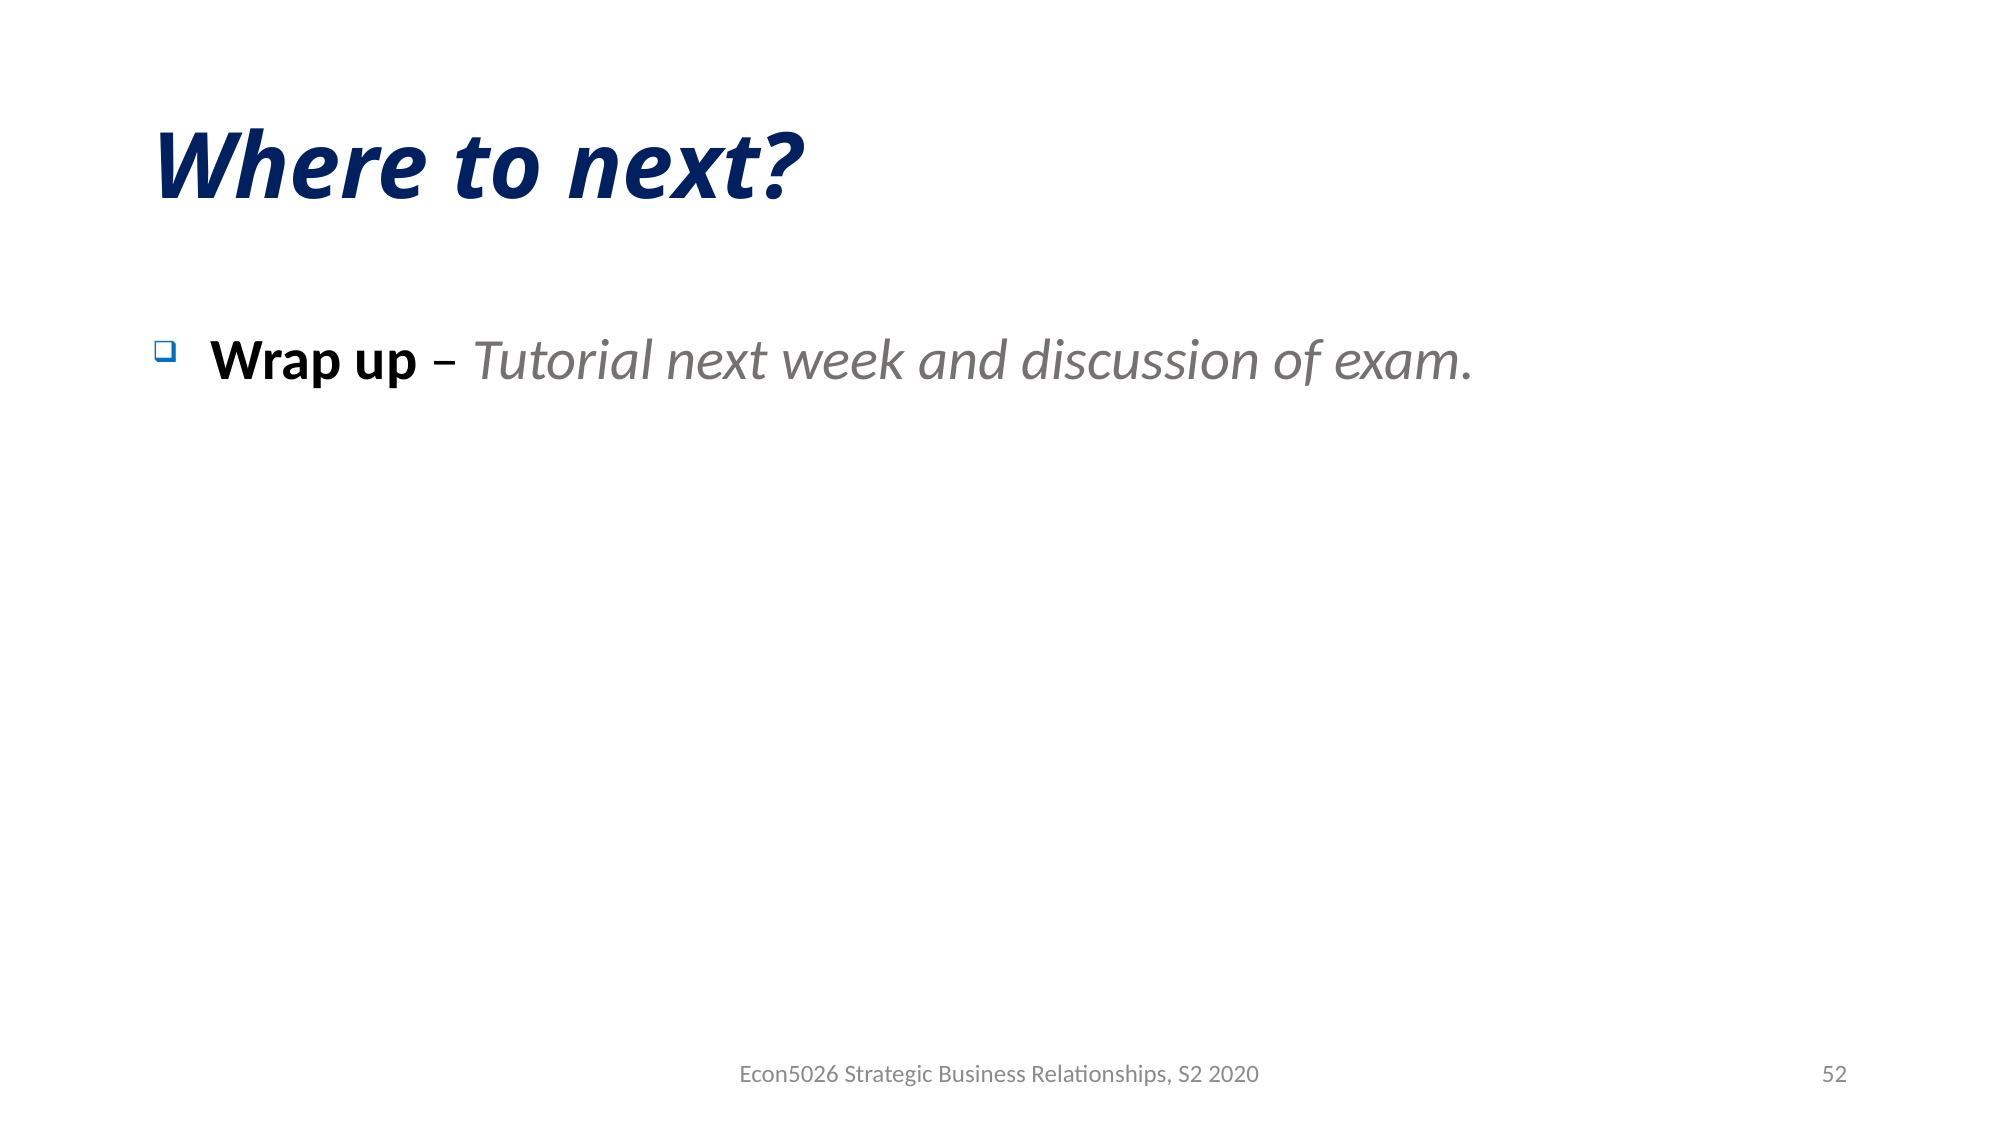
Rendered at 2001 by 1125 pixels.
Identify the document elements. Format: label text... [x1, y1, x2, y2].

list Wrap up – Tutorial next week and discussion of exam. [137, 299, 1863, 1014]
title Where to next? [137, 59, 1863, 278]
slide_number 52 [1412, 1042, 1863, 1103]
footer Econ5026 Strategic Business Relationships, S2 2020 [662, 1042, 1338, 1103]
